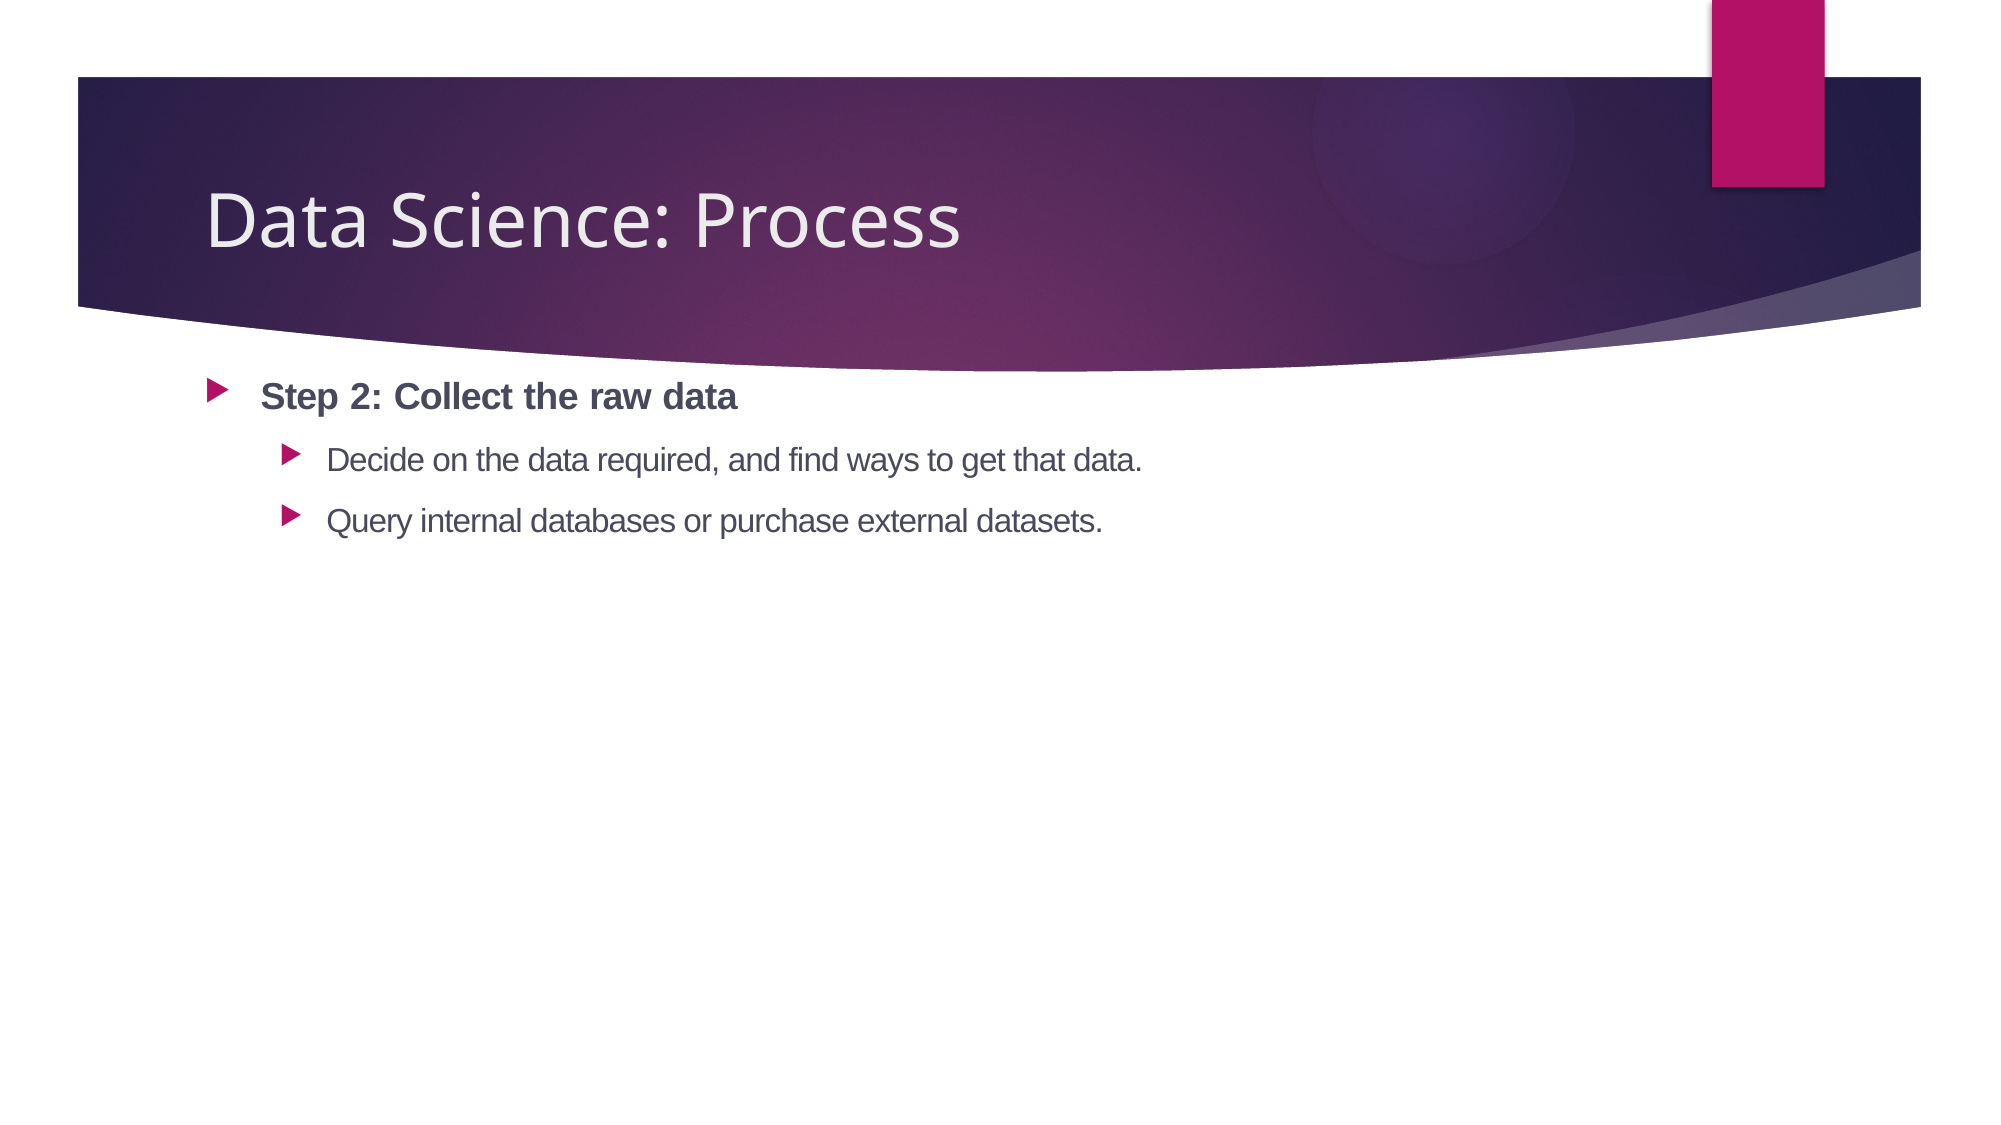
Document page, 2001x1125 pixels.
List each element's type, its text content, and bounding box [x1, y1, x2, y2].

list Step 2: Collect the raw data Decide on the data required, and find ways to get that data. Query internal databases or purchase external datasets. [189, 364, 1638, 1111]
title Data Science: Process [189, 159, 1627, 276]
